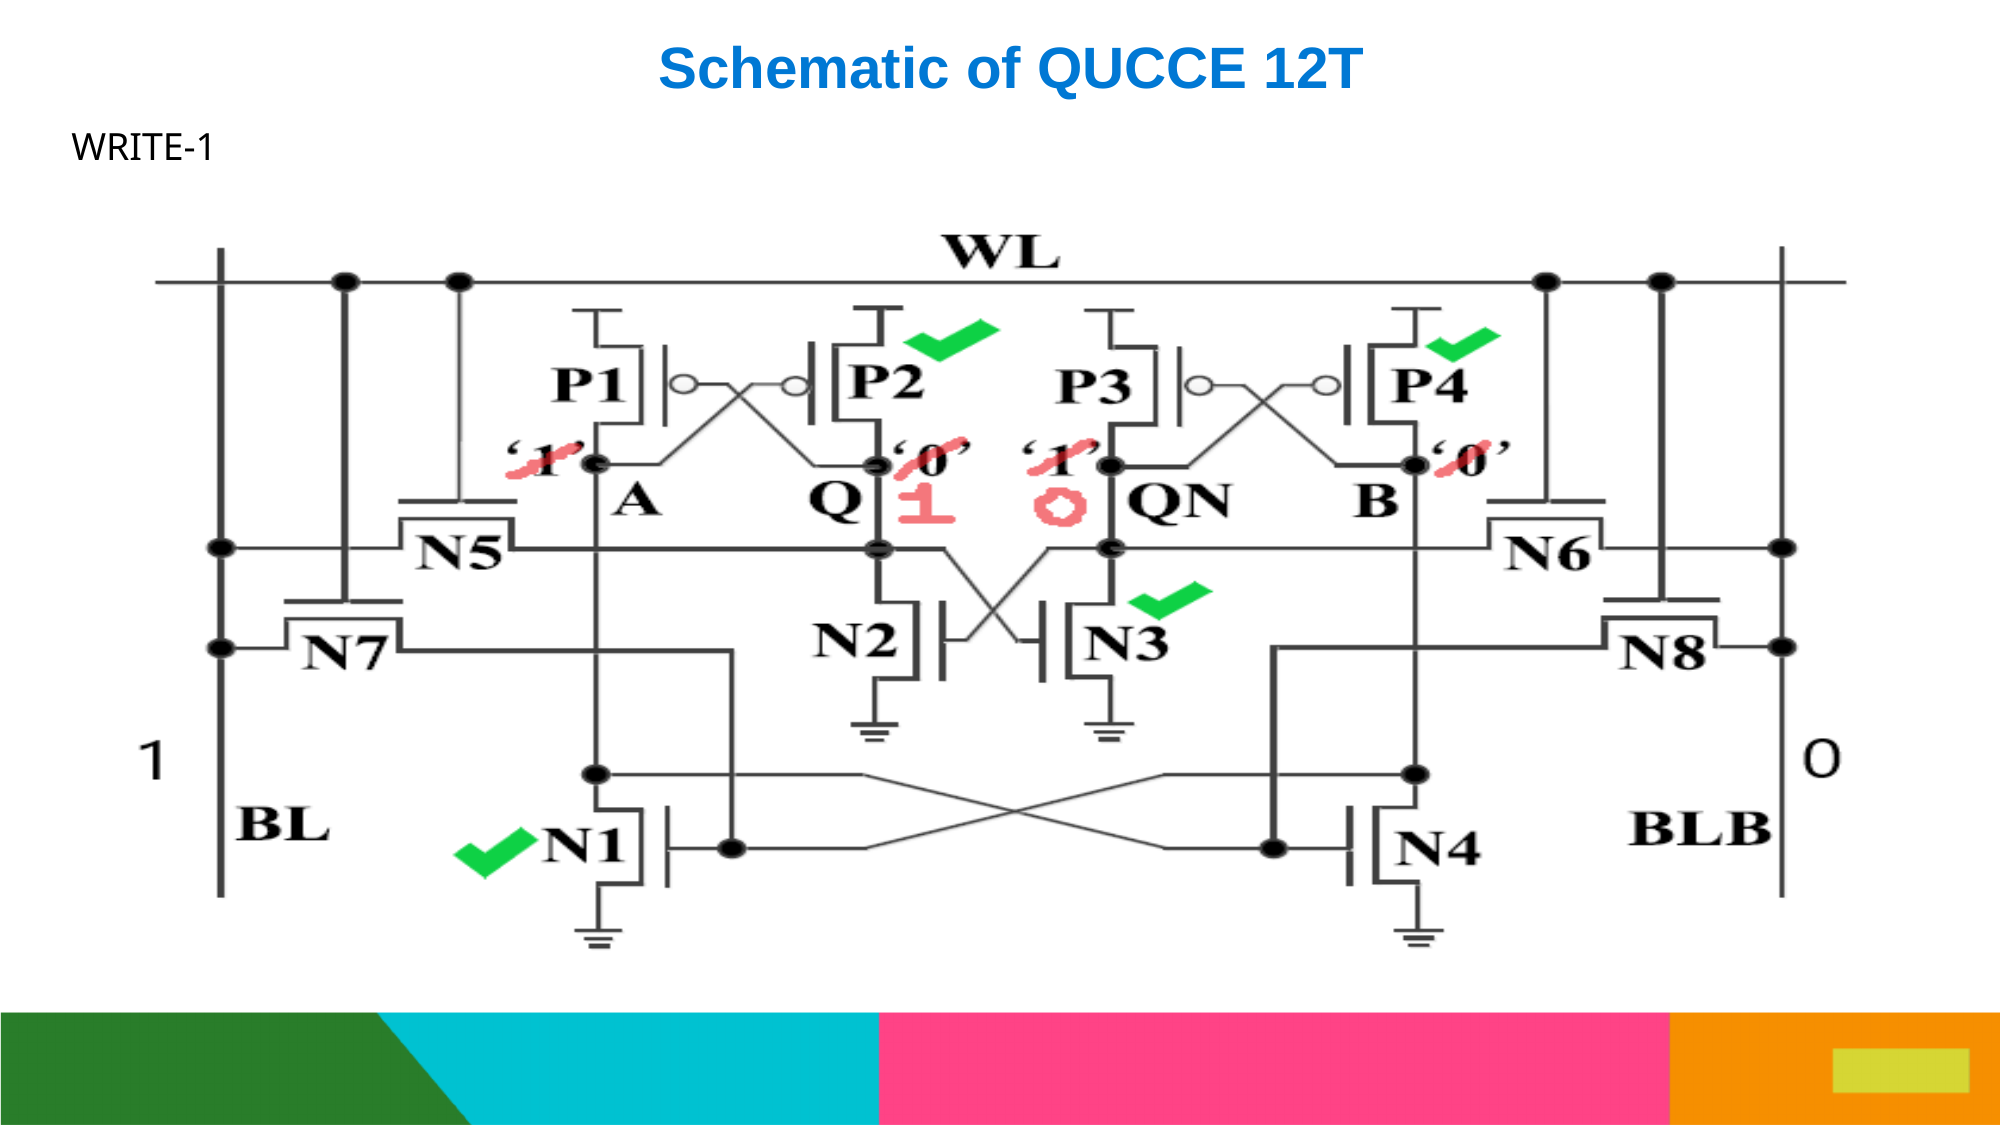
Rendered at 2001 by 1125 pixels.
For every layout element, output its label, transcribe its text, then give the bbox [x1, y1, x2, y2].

picture [56, 181, 1966, 980]
text_box Schematic of QUCCE 12T [225, 22, 1587, 108]
picture [2, 1013, 2000, 1125]
list WRITE-1 [56, 128, 1807, 181]
